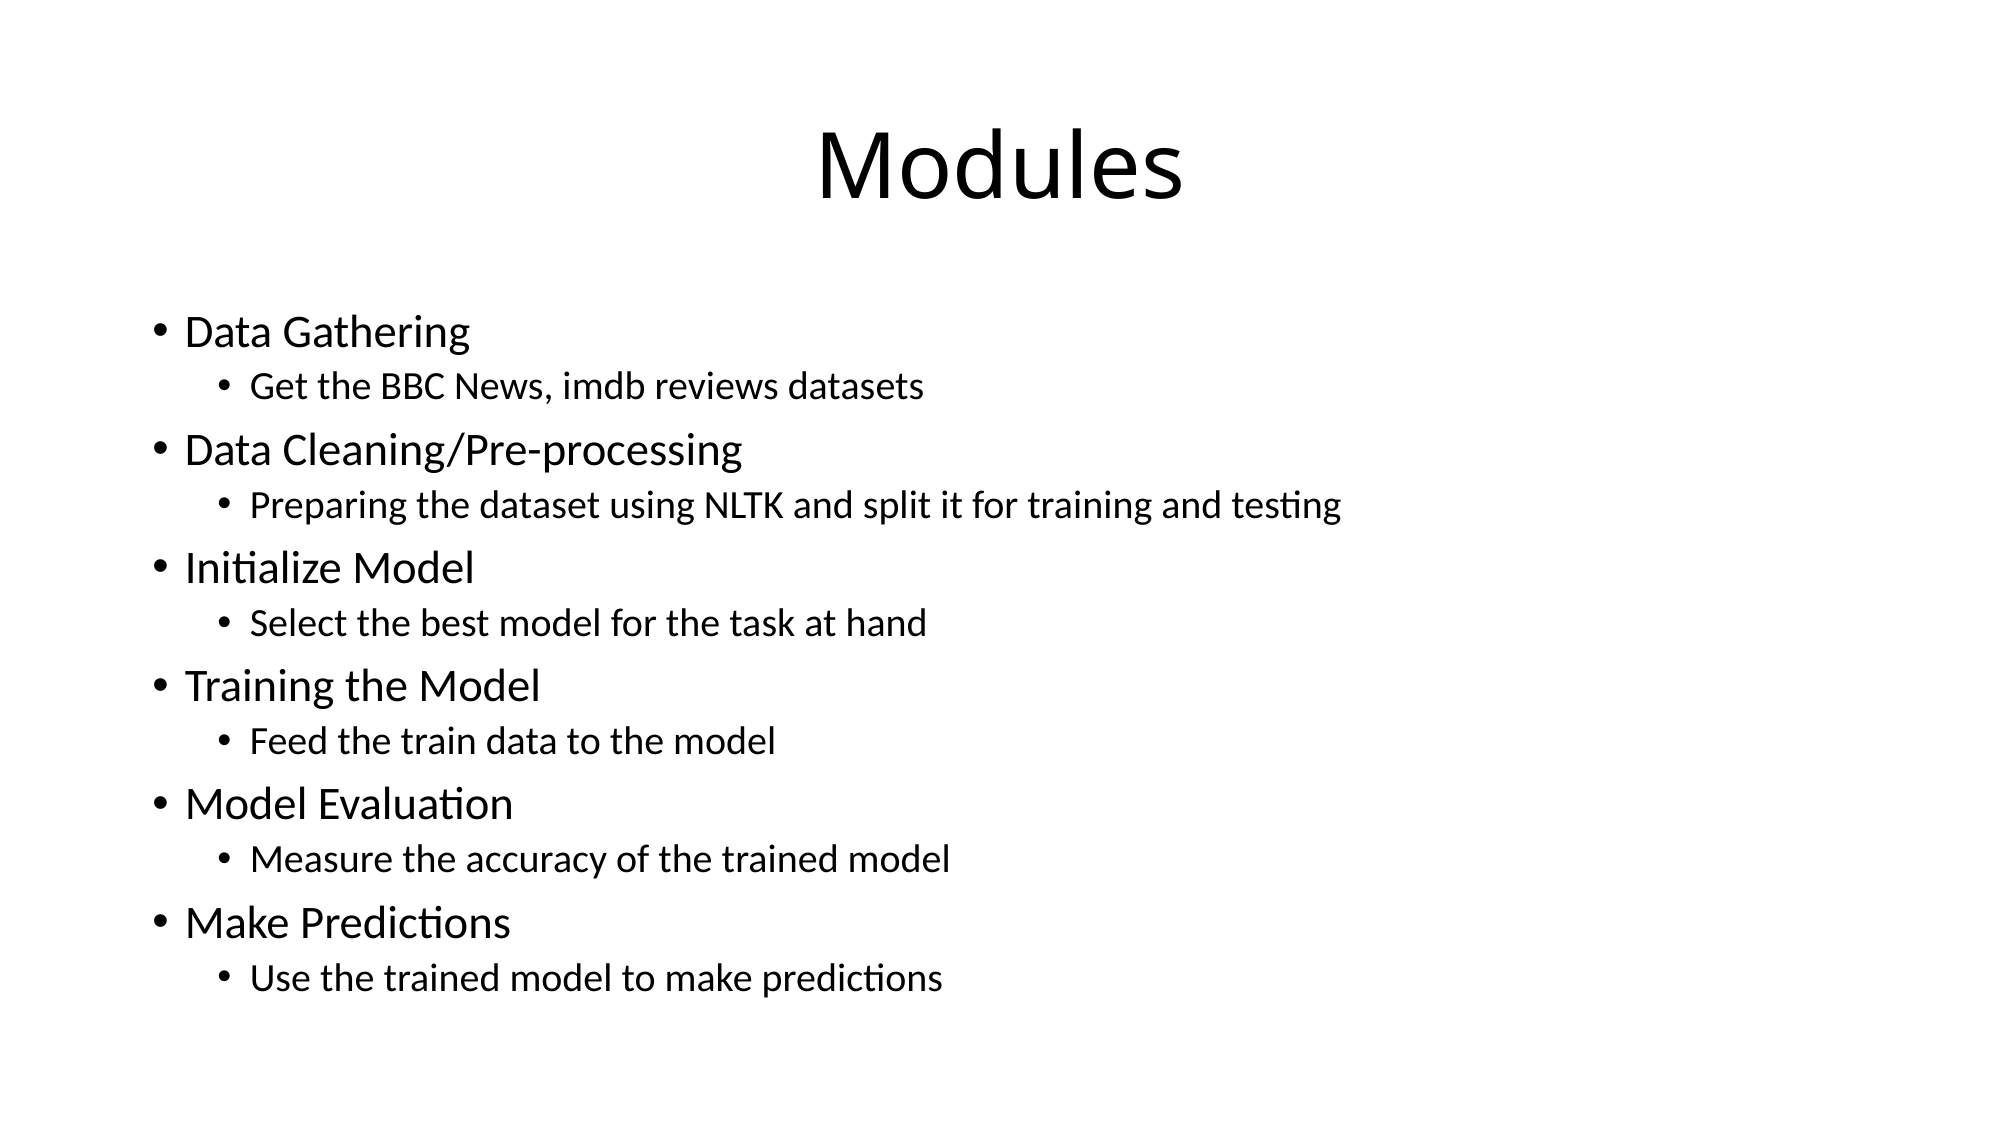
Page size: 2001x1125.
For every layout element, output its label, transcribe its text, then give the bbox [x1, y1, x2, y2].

title Modules [137, 59, 1863, 278]
list Data Gathering Get the BBC News, imdb reviews datasets Data Cleaning/Pre-processing Preparing the dataset using NLTK and split it for training and testing Initialize Model Select the best model for the task at hand Training the Model Feed the train data to the model Model Evaluation Measure the accuracy of the trained model Make Predictions Use the trained model to make predictions [137, 299, 1863, 1014]
